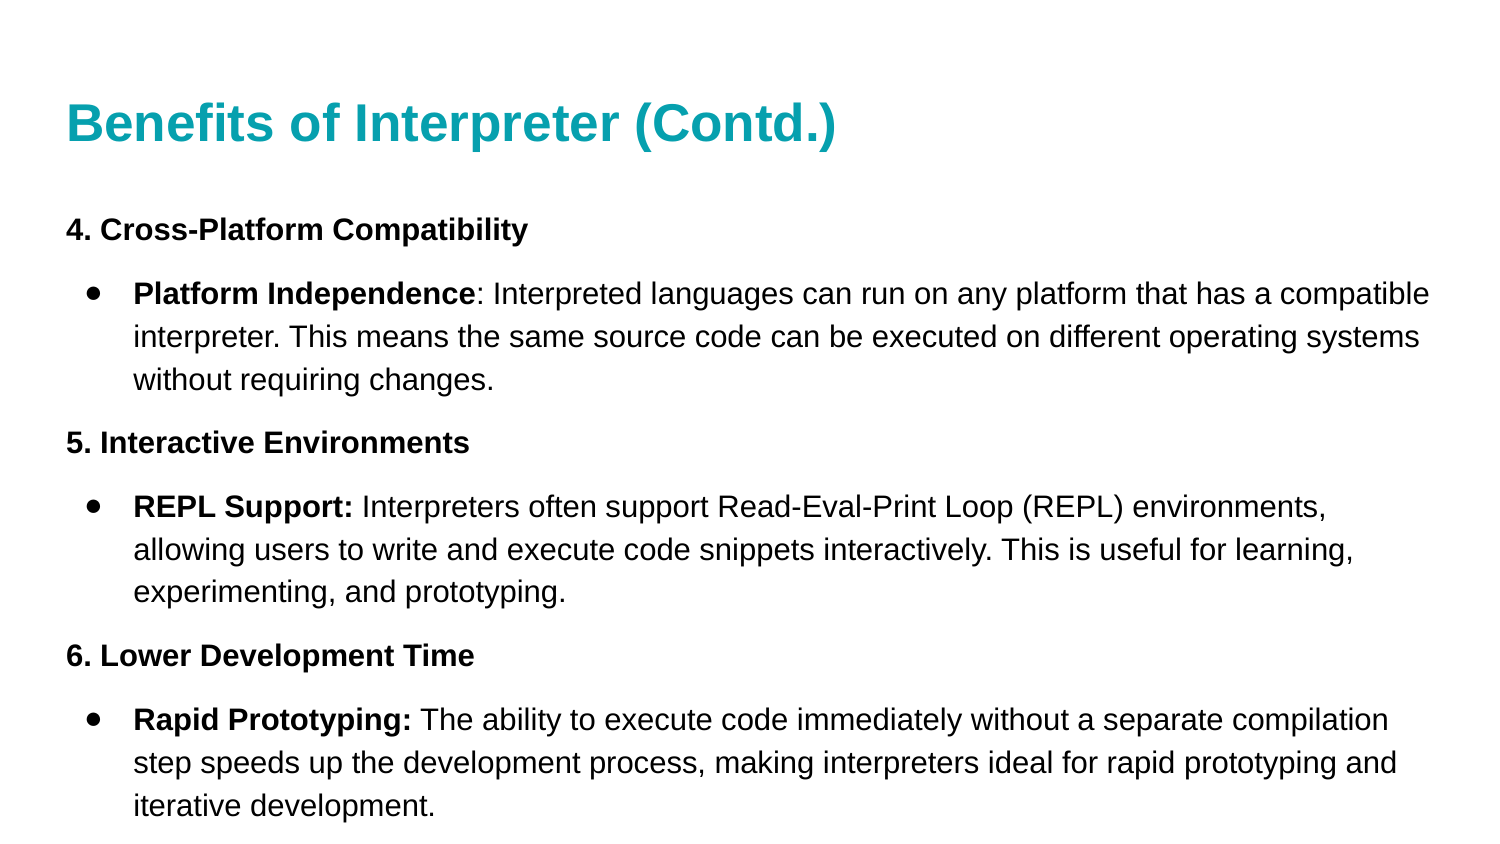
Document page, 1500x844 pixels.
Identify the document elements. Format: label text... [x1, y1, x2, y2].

list 4. Cross-Platform Compatibility Platform Independence: Interpreted languages can run on any platform that has a compatible interpreter. This means the same source code can be executed on different operating systems without requiring changes. 5. Interactive Environments REPL Support: Interpreters often support Read-Eval-Print Loop (REPL) environments, allowing users to write and execute code snippets interactively. This is useful for learning, experimenting, and prototyping. 6. Lower Development Time Rapid Prototyping: The ability to execute code immediately without a separate compilation step speeds up the development process, making interpreters ideal for rapid prototyping and iterative development. [51, 189, 1449, 844]
title Benefits of Interpreter (Contd.) [51, 72, 1449, 167]
